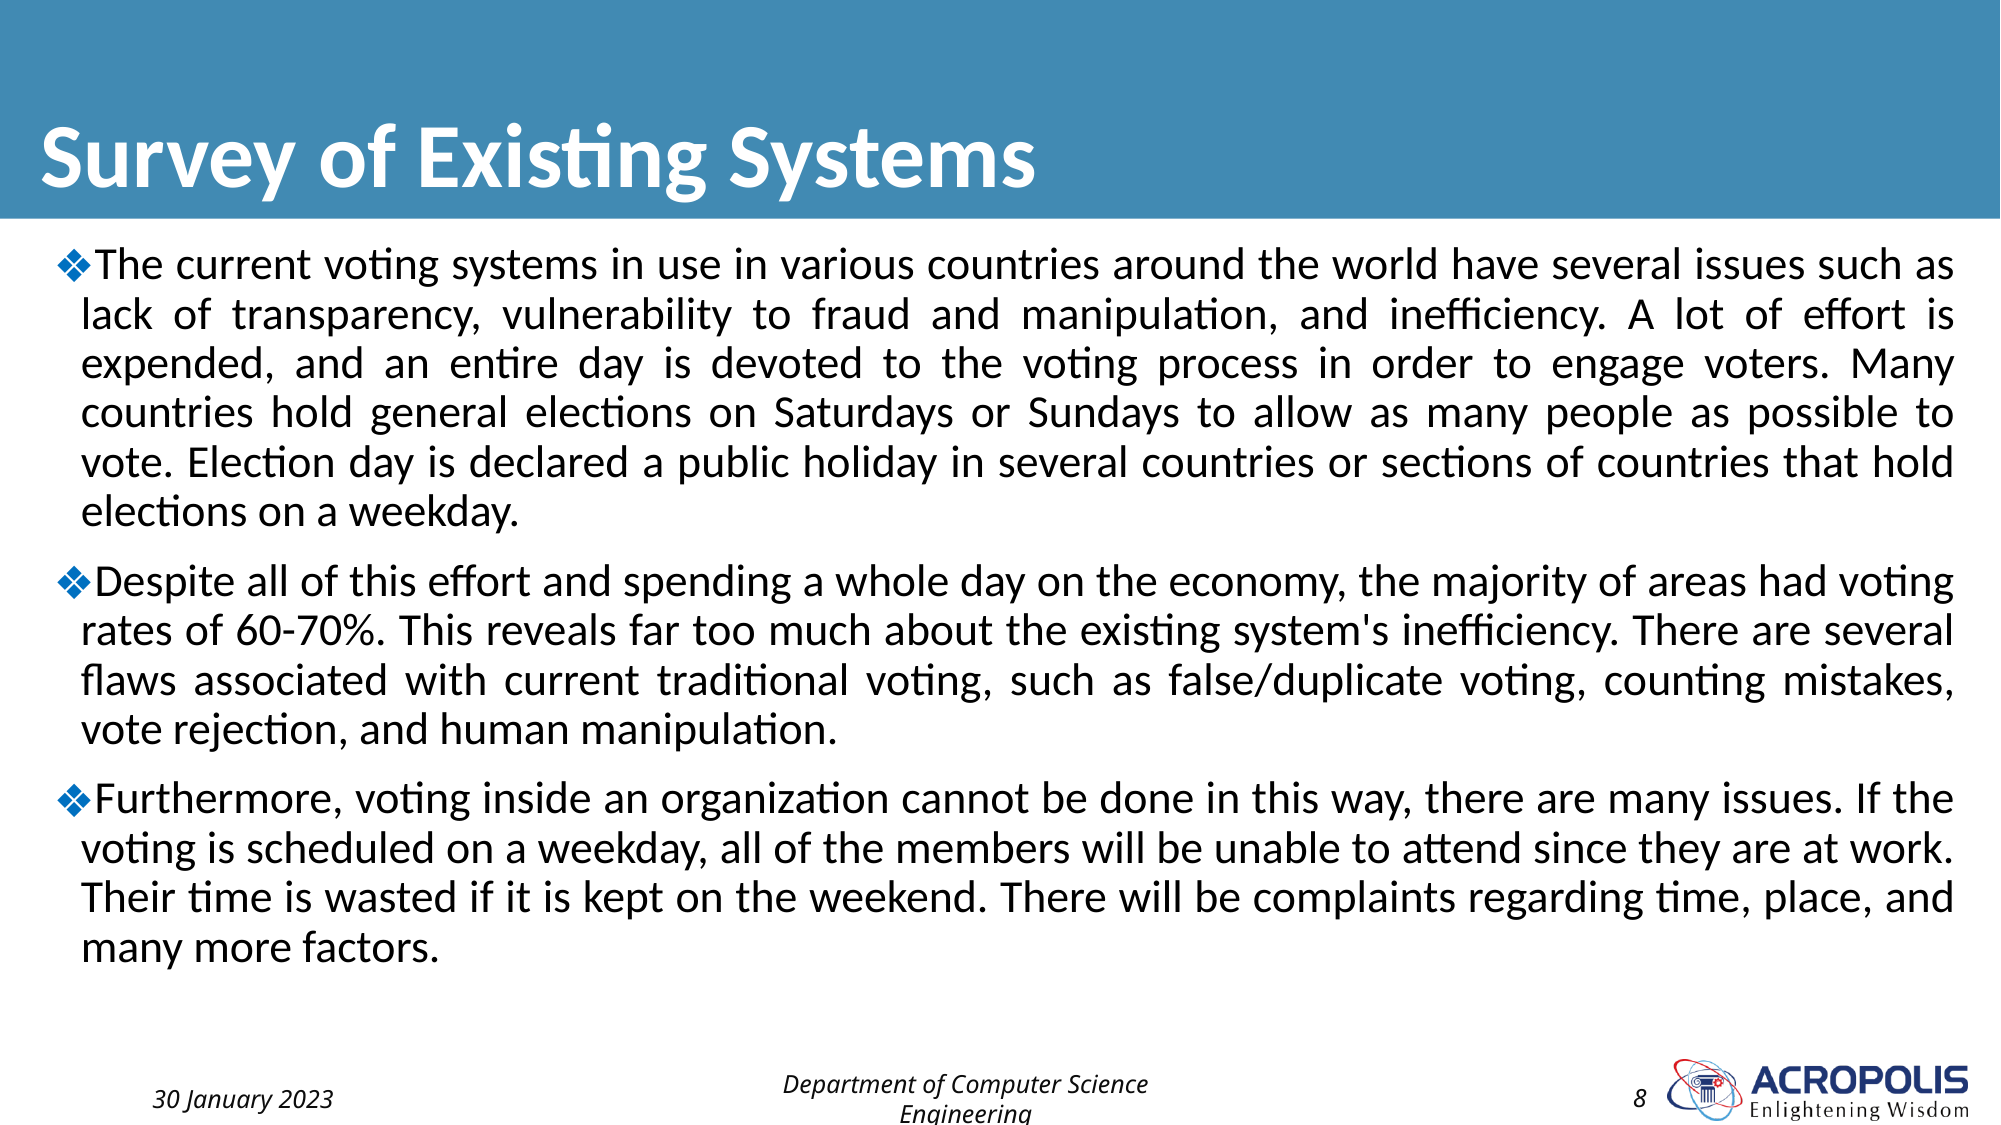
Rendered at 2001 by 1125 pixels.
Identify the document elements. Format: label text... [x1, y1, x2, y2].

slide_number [137, 1076, 663, 1122]
title Survey of Existing Systems [25, 0, 1974, 214]
footer Department of Computer Science Engineering [703, 1076, 1229, 1122]
picture [1667, 1072, 1968, 1121]
list The current voting systems in use in various countries around the world have several issues such as lack of transparency, vulnerability to fraud and manipulation, and inefficiency. A lot of effort is expended, and an entire day is devoted to the voting process in order to engage voters. Many countries hold general elections on Saturdays or Sundays to allow as many people as possible to vote. Election day is declared a public holiday in several countries or sections of countries that hold elections on a weekday. Despite all of this effort and spending a whole day on the economy, the majority of areas had voting rates of 60-70%. This reveals far too much about the existing system's inefficiency. There are several flaws associated with current traditional voting, such as false/duplicate voting, counting mistakes, vote rejection, and human manipulation. Furthermore, voting inside an organization cannot be done in this way, there are many issues. If the voting is scheduled on a weekday, all of the members will be unable to attend since they are at work. Their time is wasted if it is kept on the weekend. There will be complaints regarding time, place, and many more factors. [28, 232, 1972, 1072]
slide_number 8 [1436, 1076, 1662, 1122]
